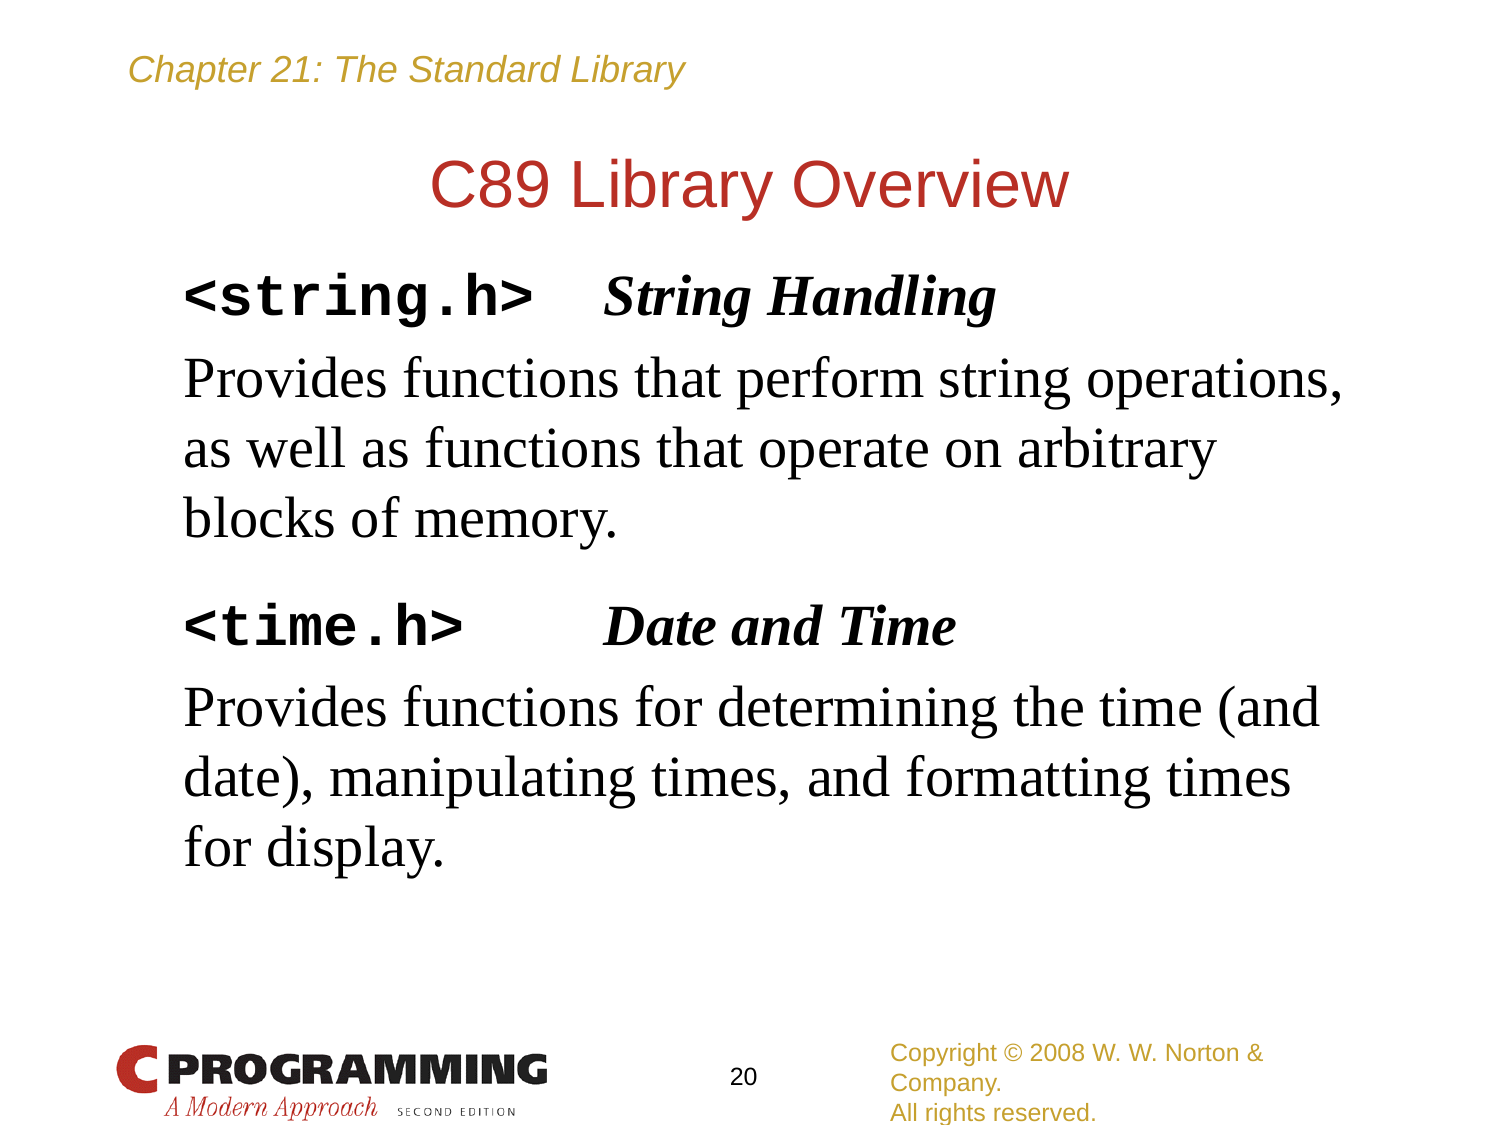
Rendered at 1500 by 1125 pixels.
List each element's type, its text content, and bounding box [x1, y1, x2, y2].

slide_number 20 [687, 1049, 801, 1101]
list <string.h> String Handling Provides functions that perform string operations, as well as functions that operate on arbitrary blocks of memory. <time.h> Date and Time Provides functions for determining the time (and date), manipulating times, and formatting times for display. [112, 249, 1388, 1038]
title C89 Library Overview [112, 125, 1388, 238]
footer Copyright © 2008 W. W. Norton & Company. All rights reserved. [874, 1043, 1388, 1119]
picture [112, 1041, 550, 1123]
